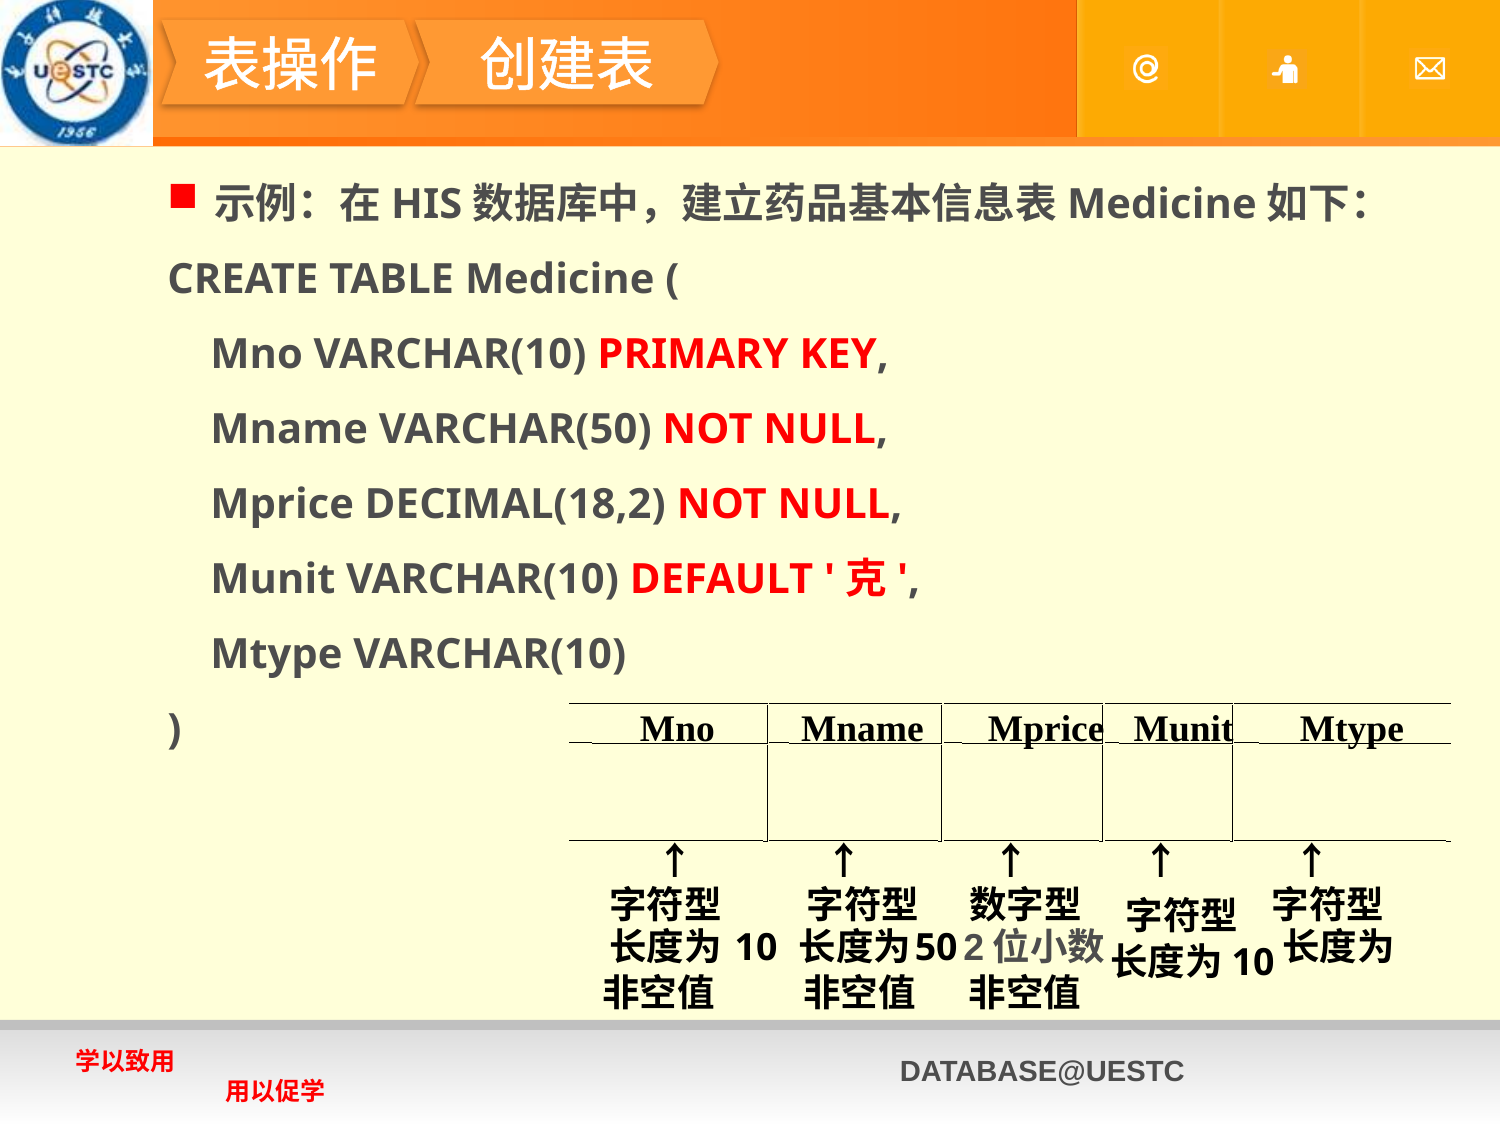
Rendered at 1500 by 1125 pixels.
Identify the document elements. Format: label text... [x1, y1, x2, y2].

picture [0, 0, 153, 146]
text_box 创建表 [414, 19, 719, 105]
picture [1425, 48, 1450, 89]
list 示例：在HIS数据库中，建立药品基本信息表Medicine如下： CREATE TABLE Medicine ( Mno VARCHAR(10) PRIMARY KEY, Mname VARCHAR(50) NOT NULL, Mprice DECIMAL(18,2) NOT NULL, Munit VARCHAR(10) DEFAULT '克', Mtype VARCHAR(10) ) [77, 169, 1392, 934]
title [155, 0, 1425, 140]
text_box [569, 703, 1451, 1015]
text_box 表操作 [161, 19, 419, 105]
